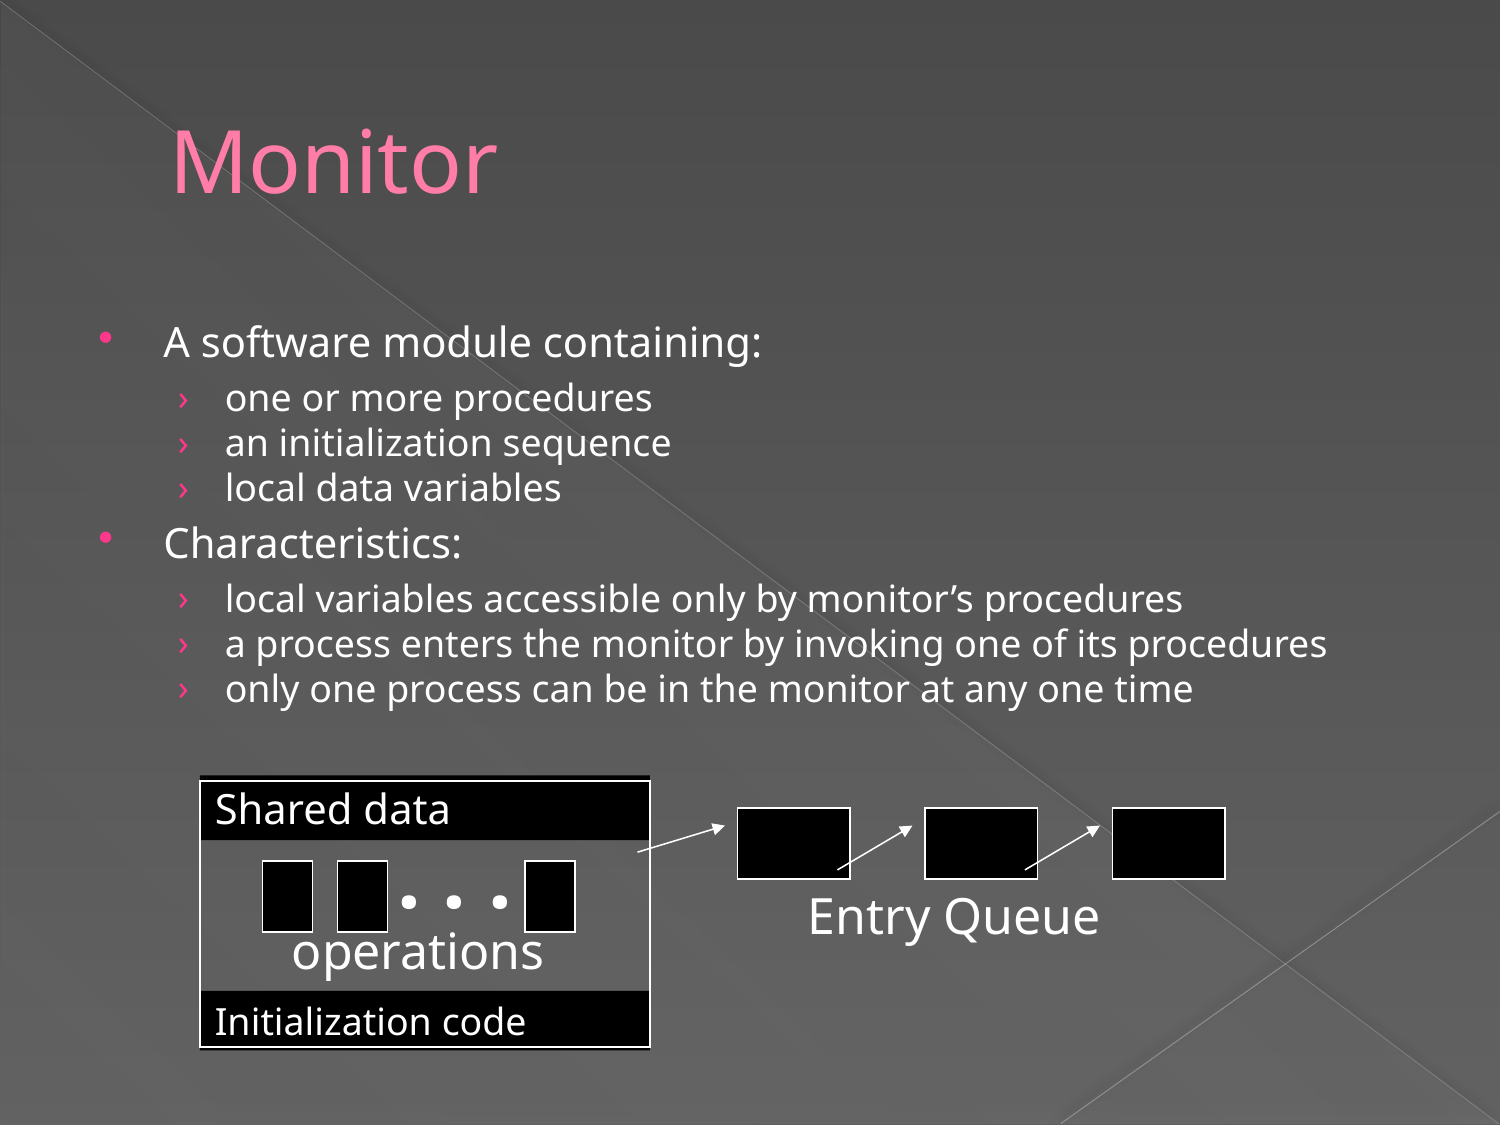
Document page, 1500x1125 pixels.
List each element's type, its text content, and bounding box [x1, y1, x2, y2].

title Monitor [75, 43, 1425, 274]
list A software module containing: one or more procedures an initialization sequence local data variables Characteristics: local variables accessible only by monitor’s procedures a process enters the monitor by invoking one of its procedures only one process can be in the monitor at any one time [75, 308, 1425, 1059]
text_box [199, 774, 1226, 1052]
